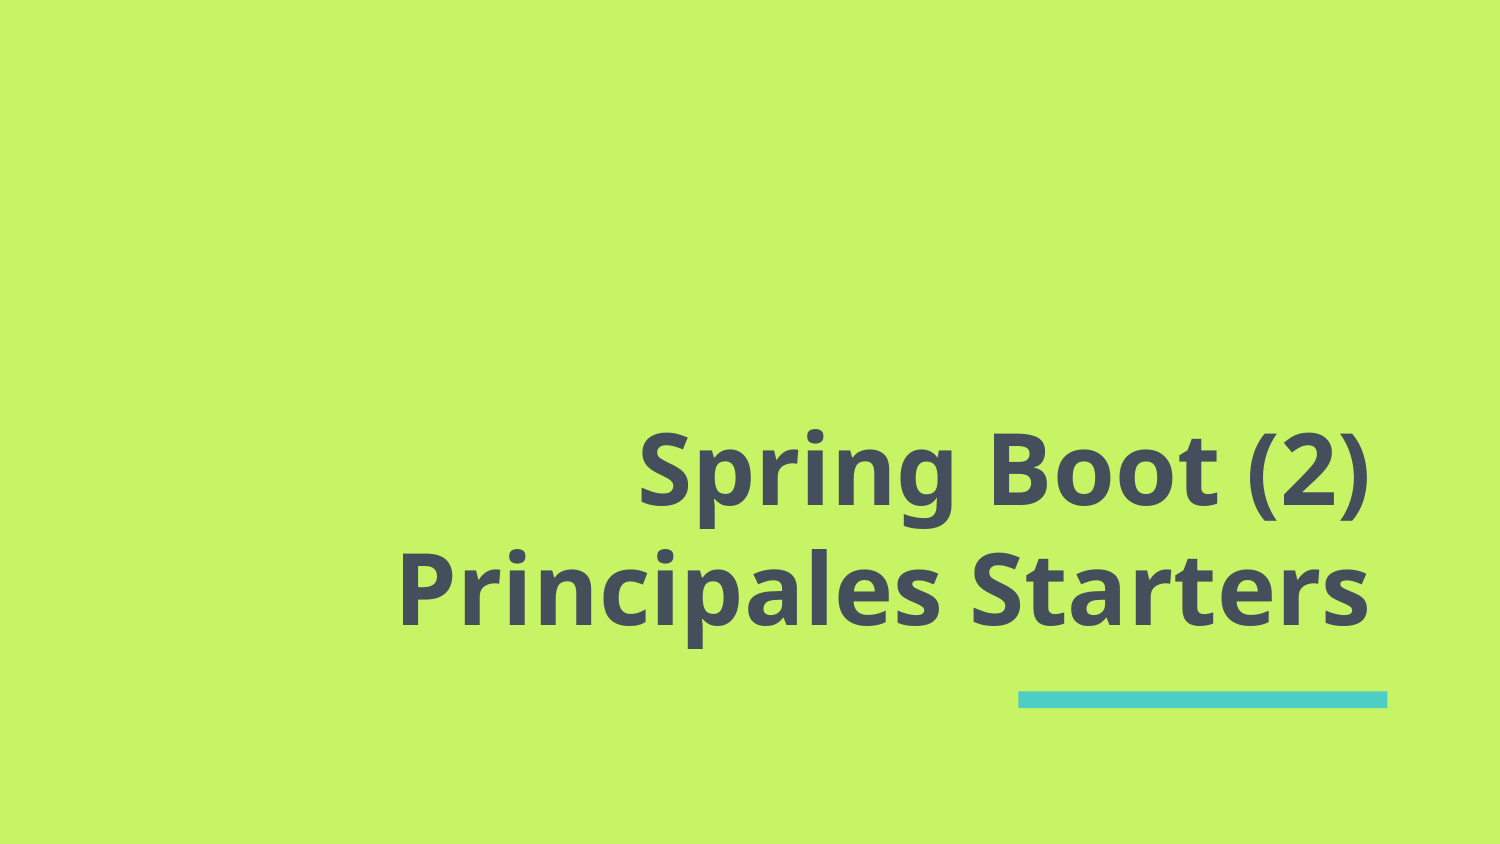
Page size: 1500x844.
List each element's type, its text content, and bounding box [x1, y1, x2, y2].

title Spring Boot (2) Principales Starters [273, 364, 1388, 661]
